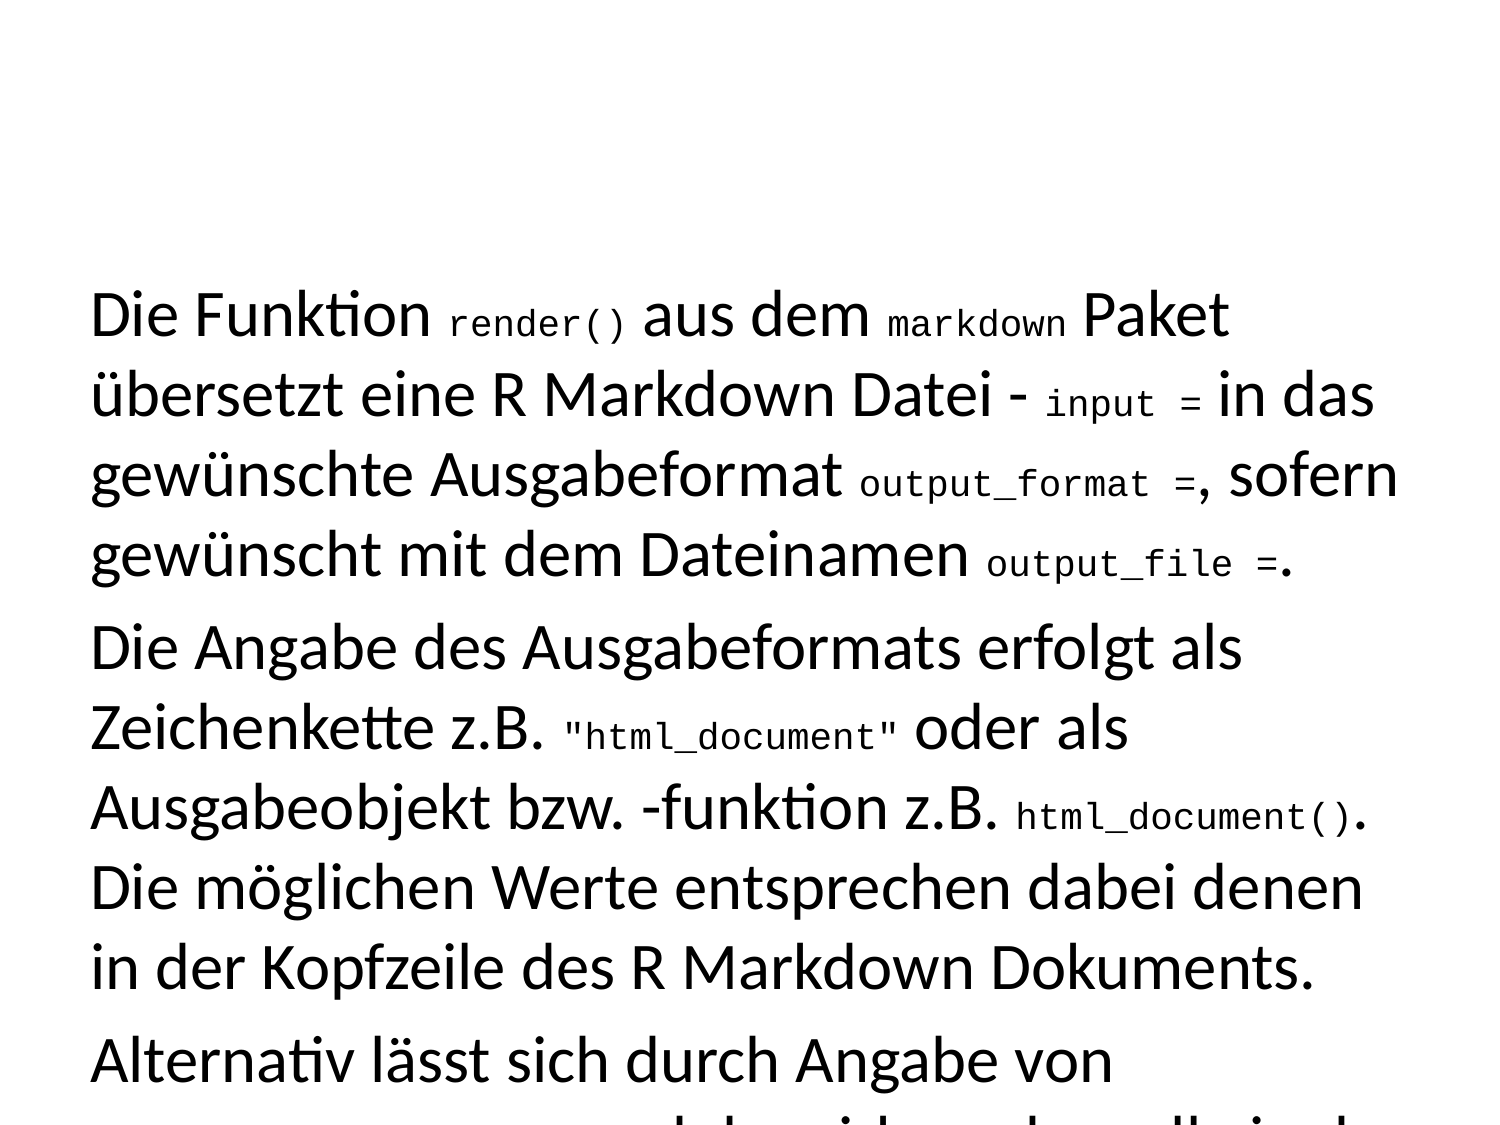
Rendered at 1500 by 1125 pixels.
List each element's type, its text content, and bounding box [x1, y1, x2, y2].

list Die Funktion render() aus dem markdown Paket übersetzt eine R Markdown Datei - input = in das gewünschte Ausgabeformat output_format =, sofern gewünscht mit dem Dateinamen output_file =. Die Angabe des Ausgabeformats erfolgt als Zeichenkette z.B. "html_document" oder als Ausgabeobjekt bzw. -funktion z.B. html_document(). Die möglichen Werte entsprechen dabei denen in der Kopfzeile des R Markdown Dokuments. Alternativ lässt sich durch Angabe von output_format = "all" auch bewirken, dass alle in der Kopfzeile spezifizierten Ausgabeformate erzeugt werden. [75, 262, 1425, 1005]
